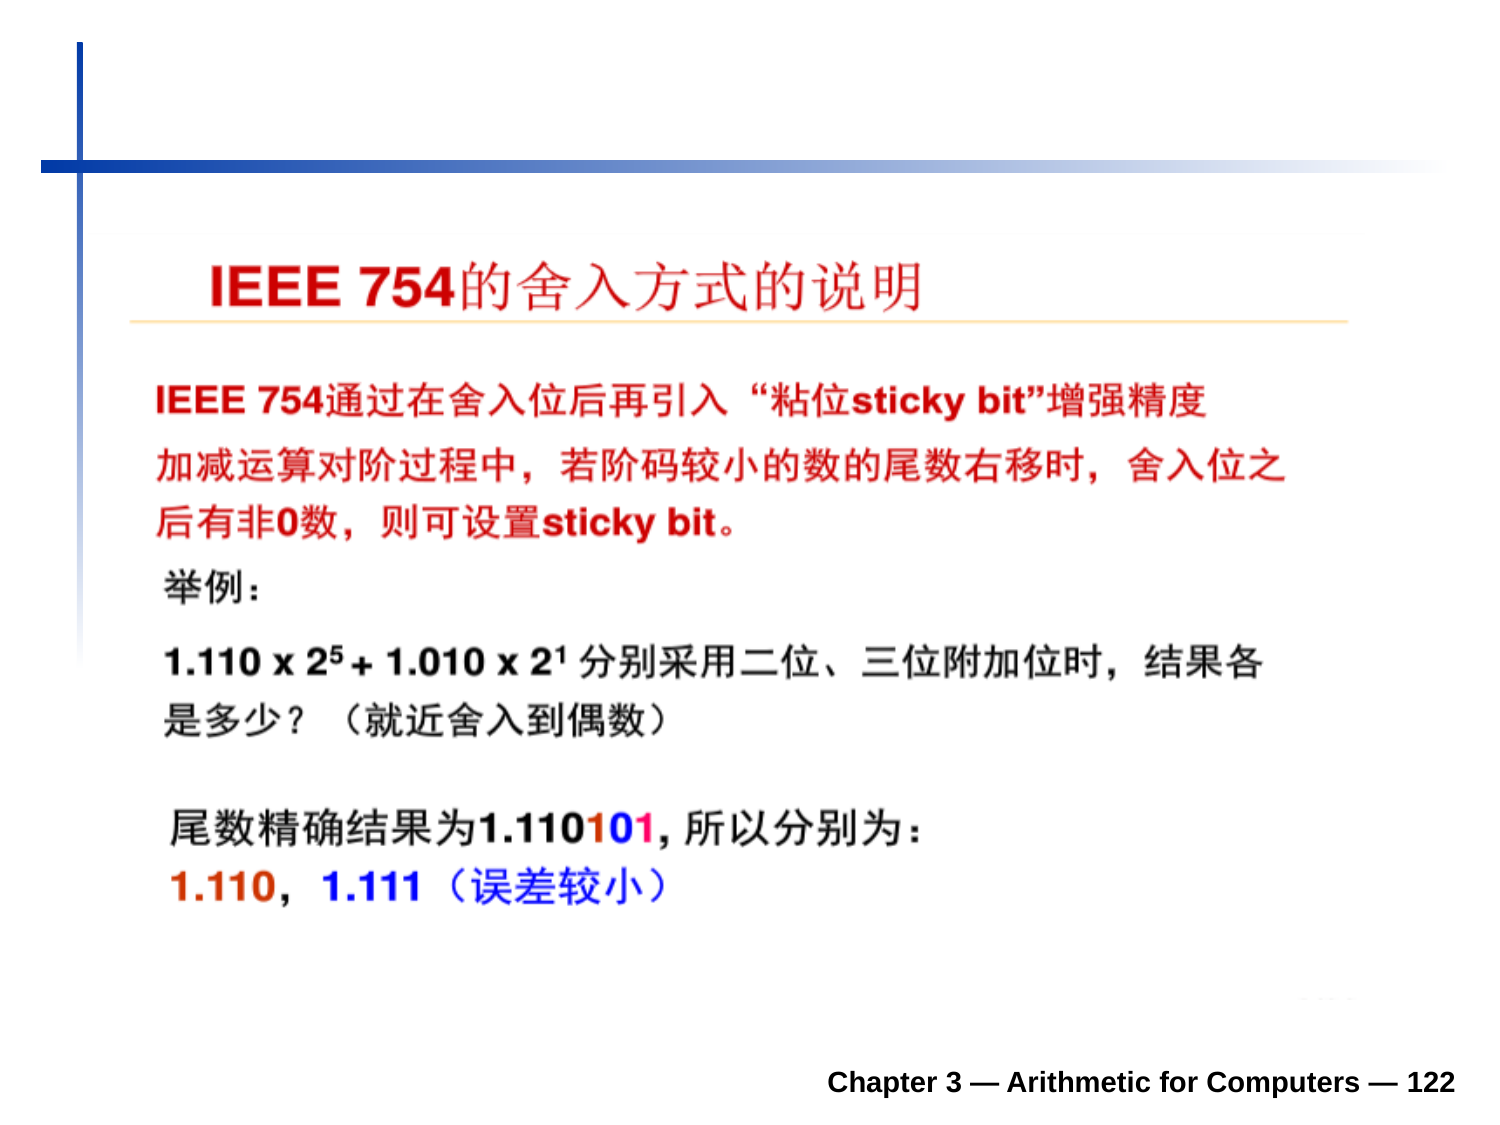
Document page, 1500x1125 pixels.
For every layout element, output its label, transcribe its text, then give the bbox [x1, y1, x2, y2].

picture [88, 233, 1365, 1000]
footer Chapter 3 — Arithmetic for Computers — 122 [277, 1046, 1471, 1106]
